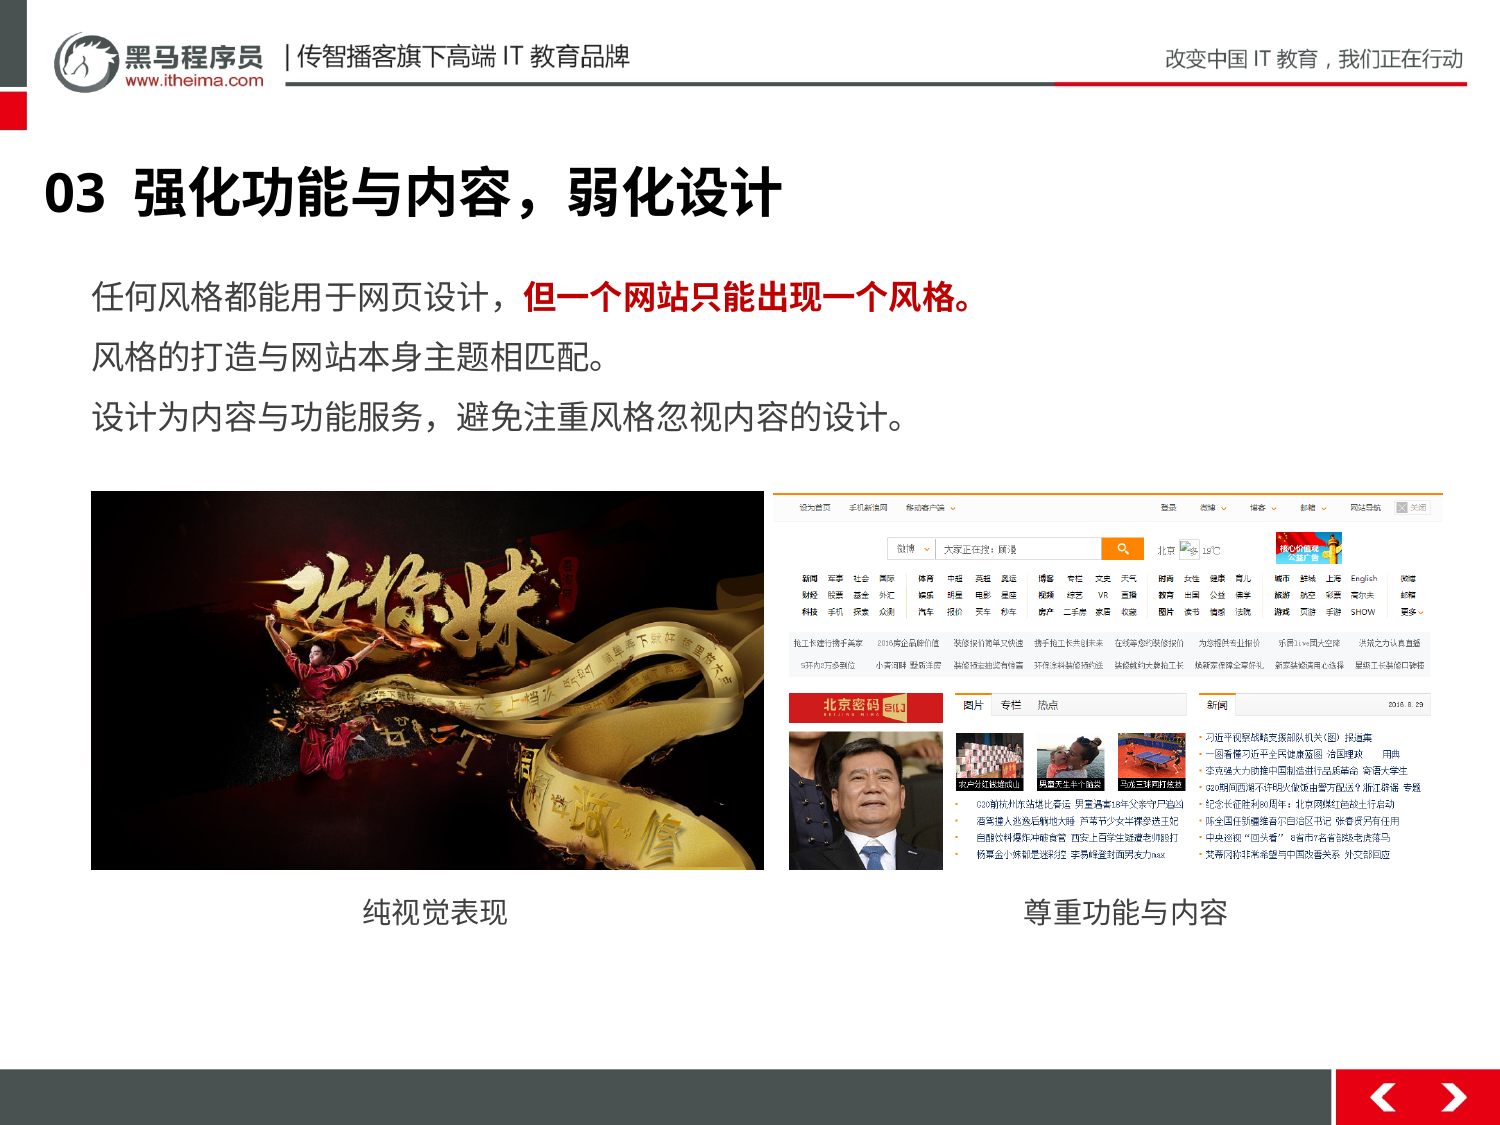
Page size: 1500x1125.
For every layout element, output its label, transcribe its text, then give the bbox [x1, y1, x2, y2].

picture [0, 0, 1500, 1125]
text_box 纯视觉表现 [322, 877, 550, 929]
text_box 尊重功能与内容 [935, 878, 1317, 929]
text_box 任何风格都能用于网页设计，但一个网站只能出现一个风格。 风格的打造与网站本身主题相匹配。 设计为内容与功能服务，避免注重风格忽视内容的设计。 [76, 249, 1471, 468]
text_box 03 强化功能与内容，弱化设计 [29, 150, 1358, 231]
